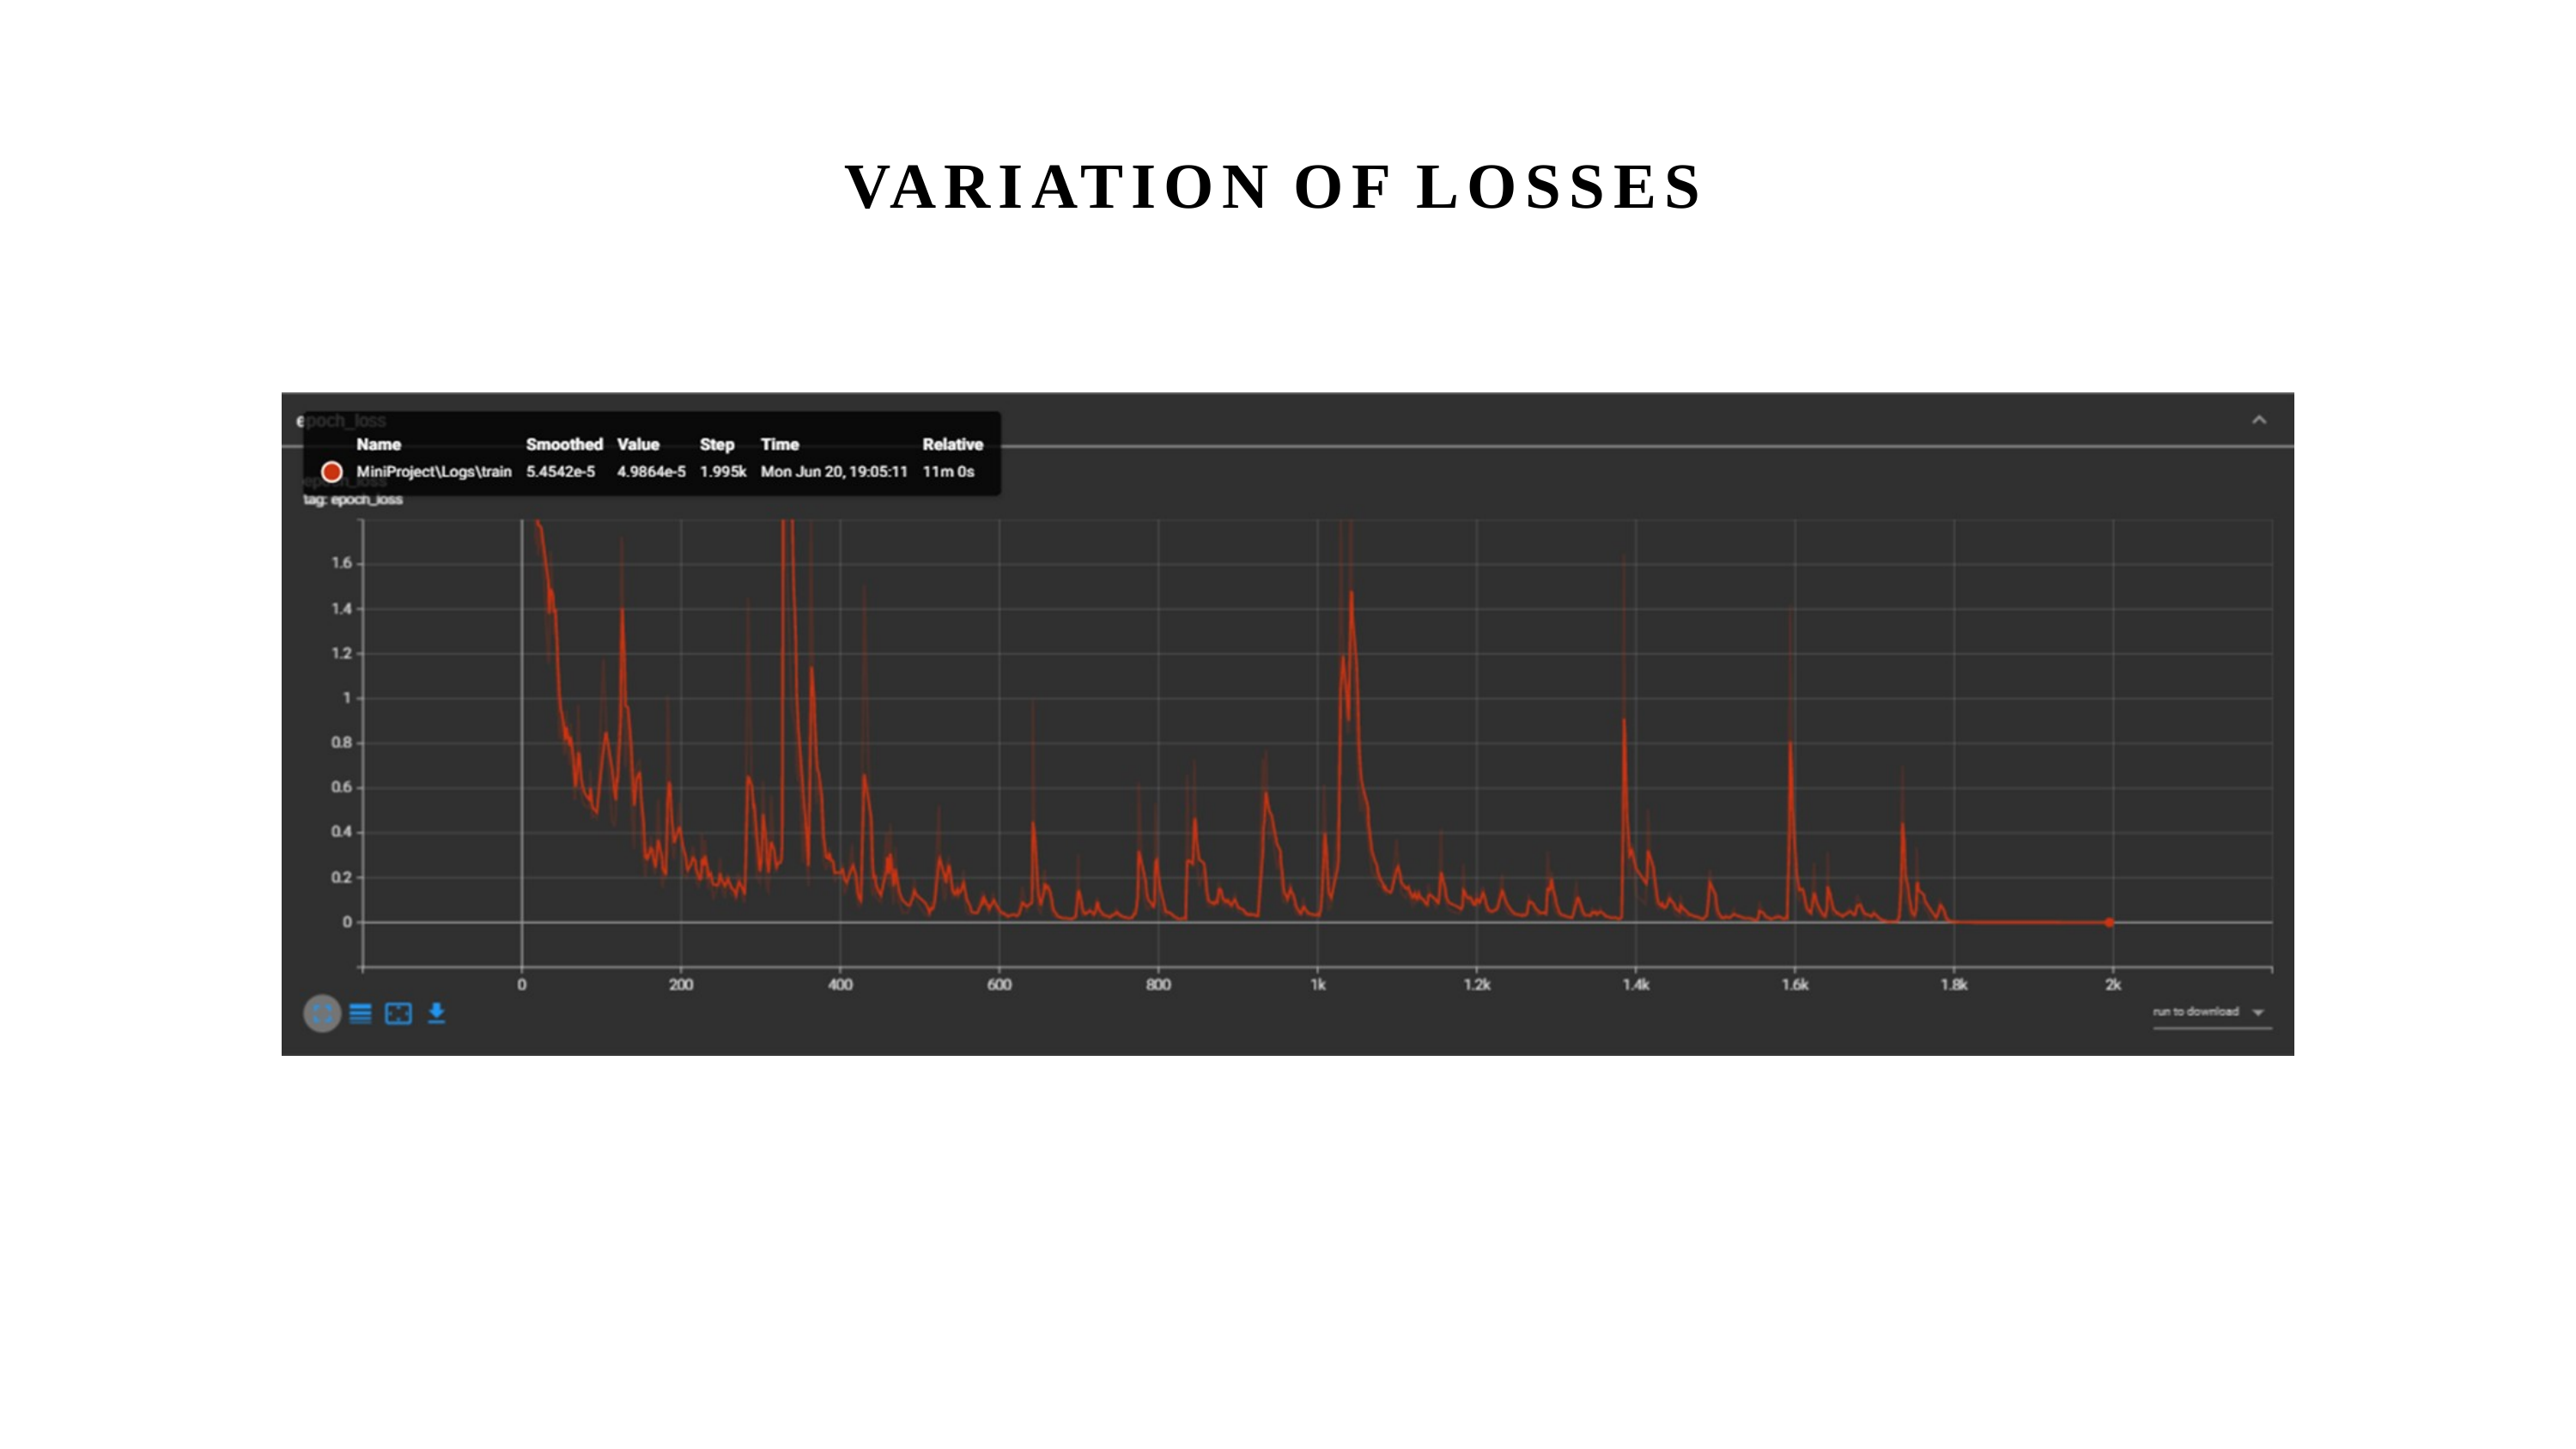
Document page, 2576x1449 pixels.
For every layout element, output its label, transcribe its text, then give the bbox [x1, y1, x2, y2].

title VARIATION OF LOSSES [842, 142, 1734, 386]
picture [282, 392, 2294, 1056]
